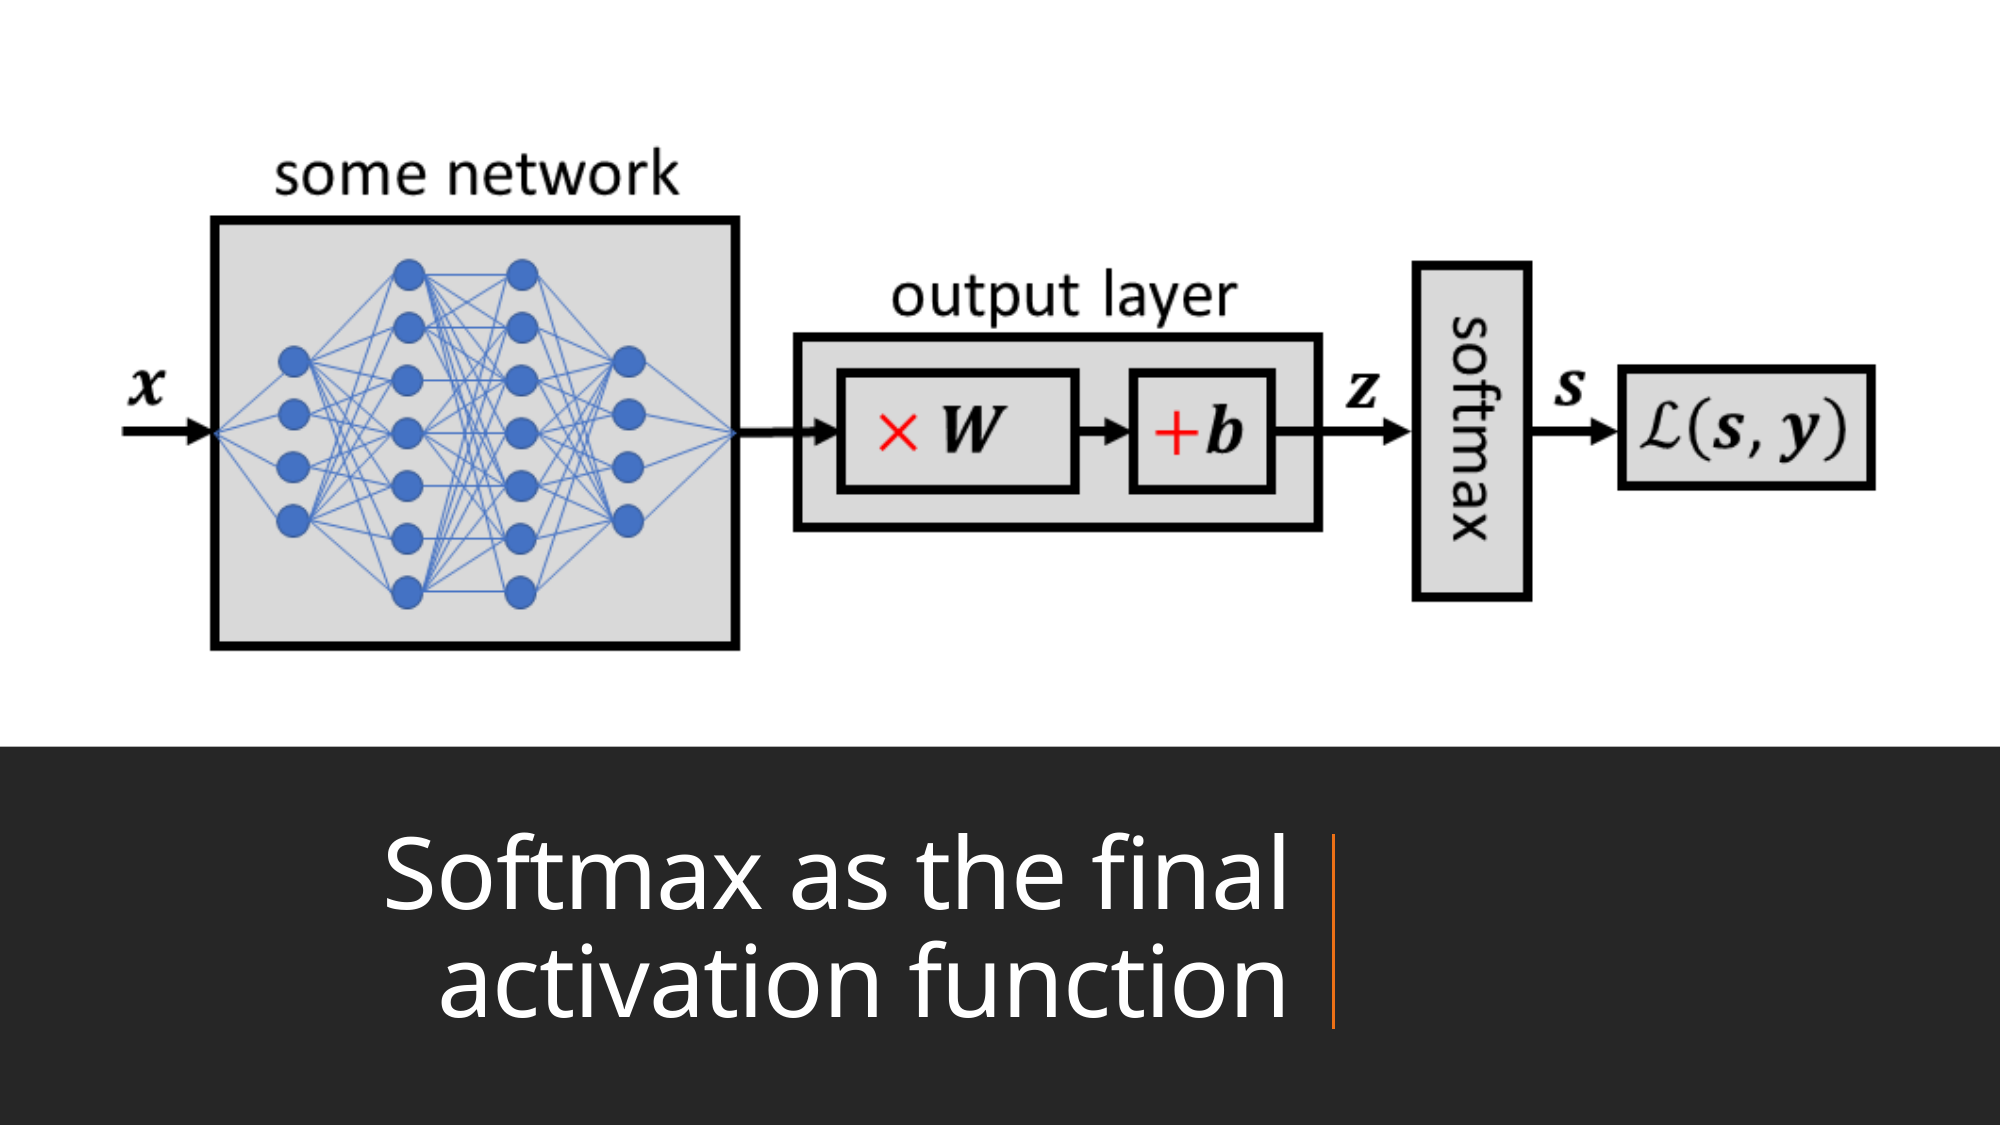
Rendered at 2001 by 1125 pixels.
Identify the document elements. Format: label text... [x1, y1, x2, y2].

text_box [0, 745, 2000, 1125]
title Softmax as the final activation function [103, 804, 1307, 1058]
text_box [0, 0, 2000, 745]
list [103, 132, 1897, 672]
